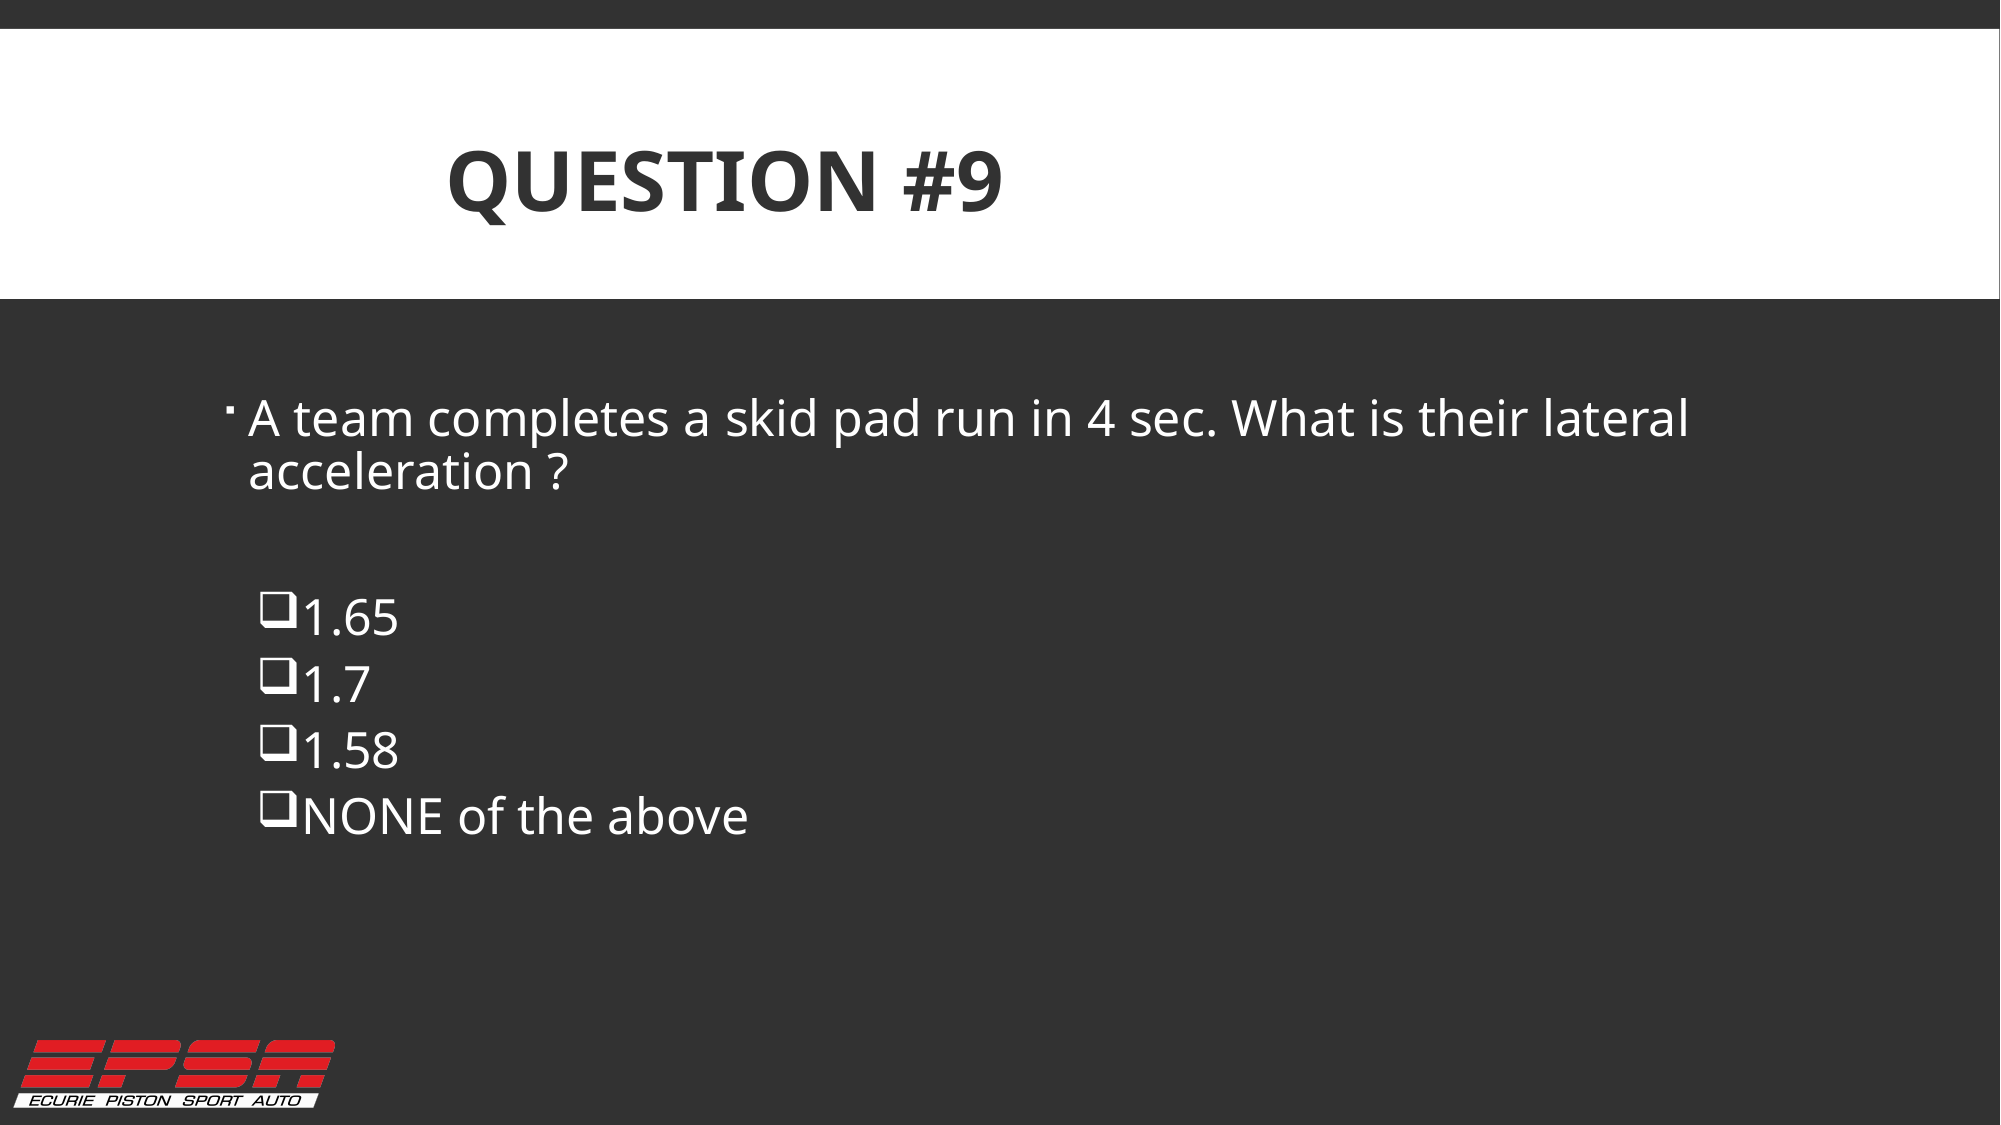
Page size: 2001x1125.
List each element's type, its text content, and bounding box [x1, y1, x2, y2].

picture [12, 1039, 335, 1108]
title Question #9 [430, 62, 1583, 284]
list A team completes a skid pad run in 4 sec. What is their lateral acceleration ? 1.65 1.7 1.58 NONE of the above [204, 284, 1809, 1062]
